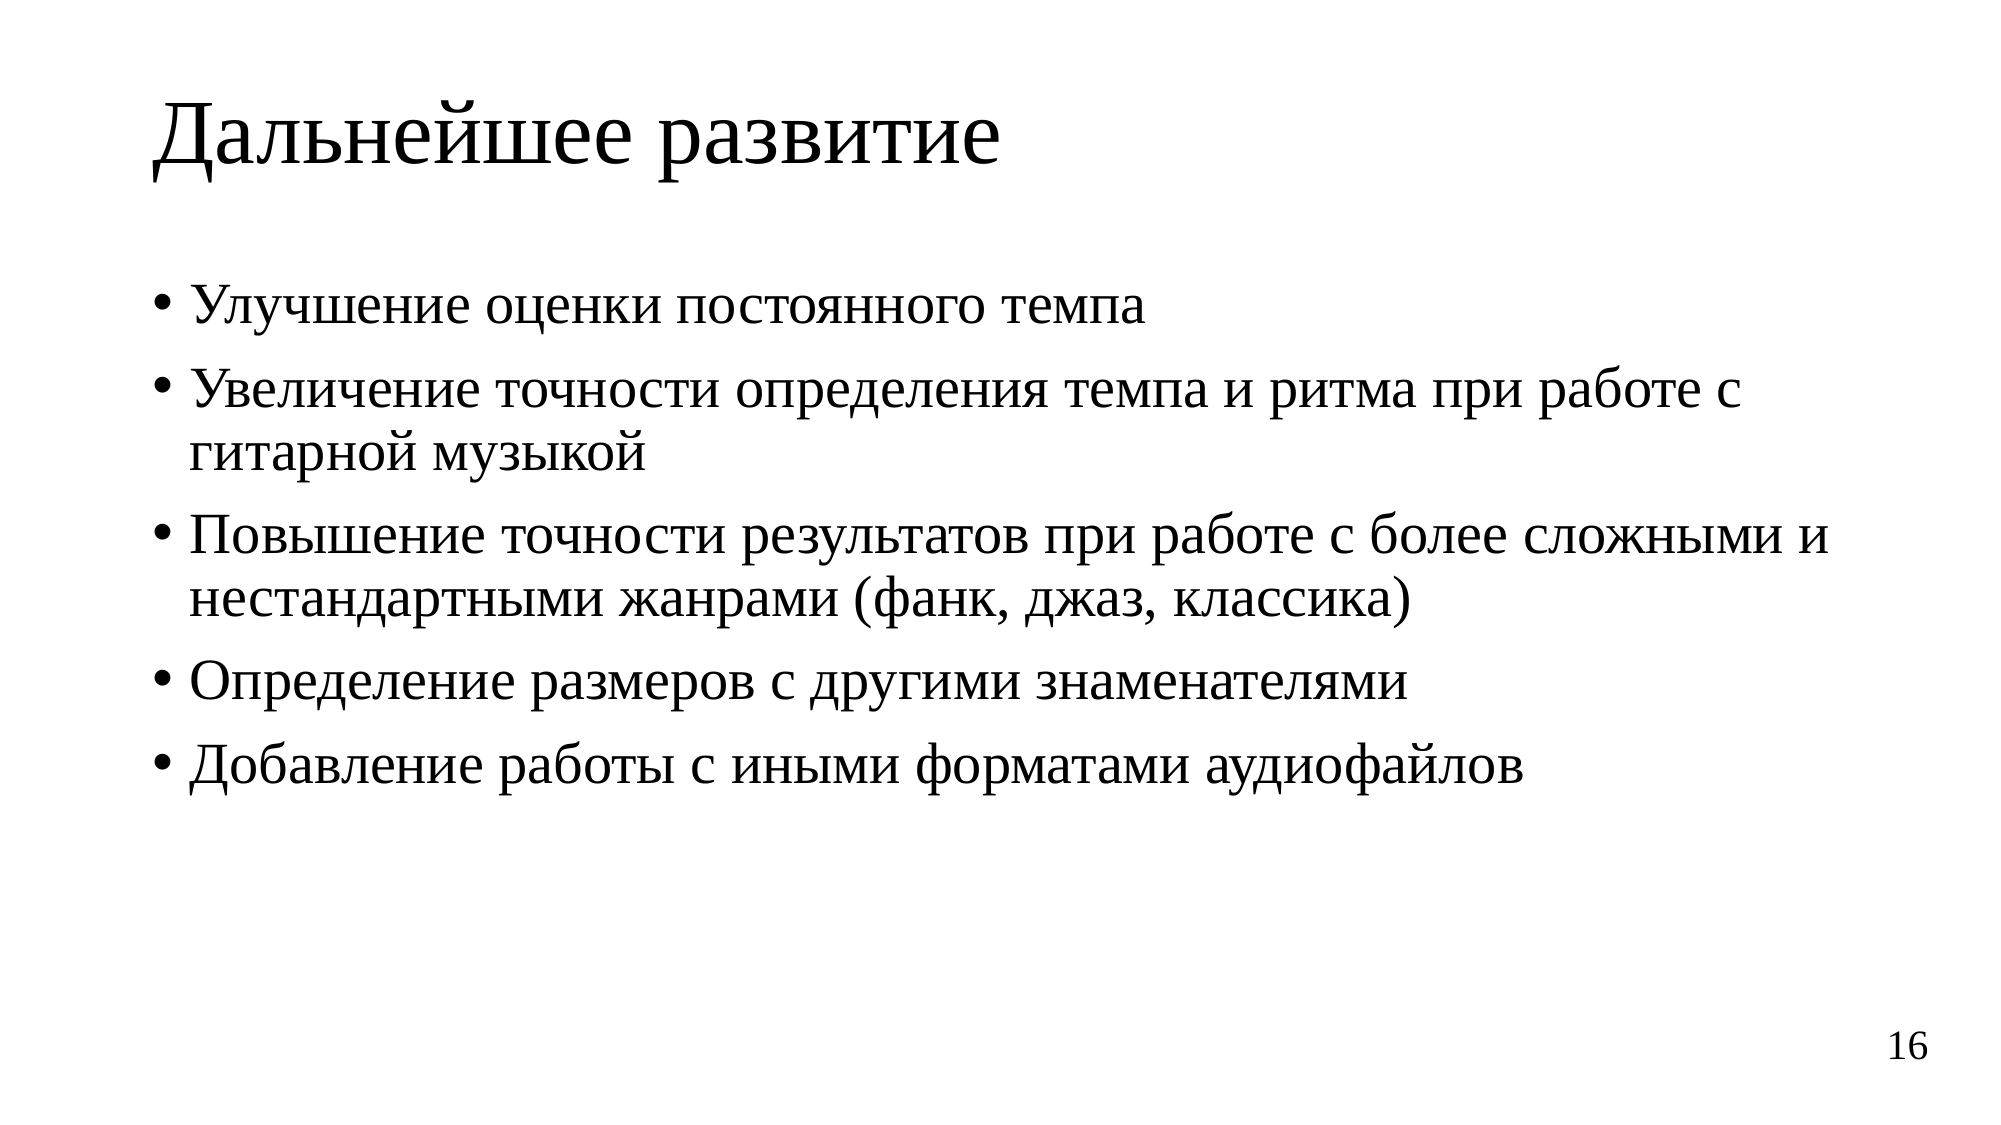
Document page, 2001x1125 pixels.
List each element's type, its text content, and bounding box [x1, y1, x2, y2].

list Улучшение оценки постоянного темпа Увеличение точности определения темпа и ритма при работе с гитарной музыкой Повышение точности результатов при работе с более сложными и нестандартными жанрами (фанк, джаз, классика) Определение размеров с другими знаменателями Добавление работы с иными форматами аудиофайлов [137, 265, 1863, 1046]
title Дальнейшее развитие [137, 50, 1863, 217]
slide_number 16 [1493, 1013, 1944, 1074]
